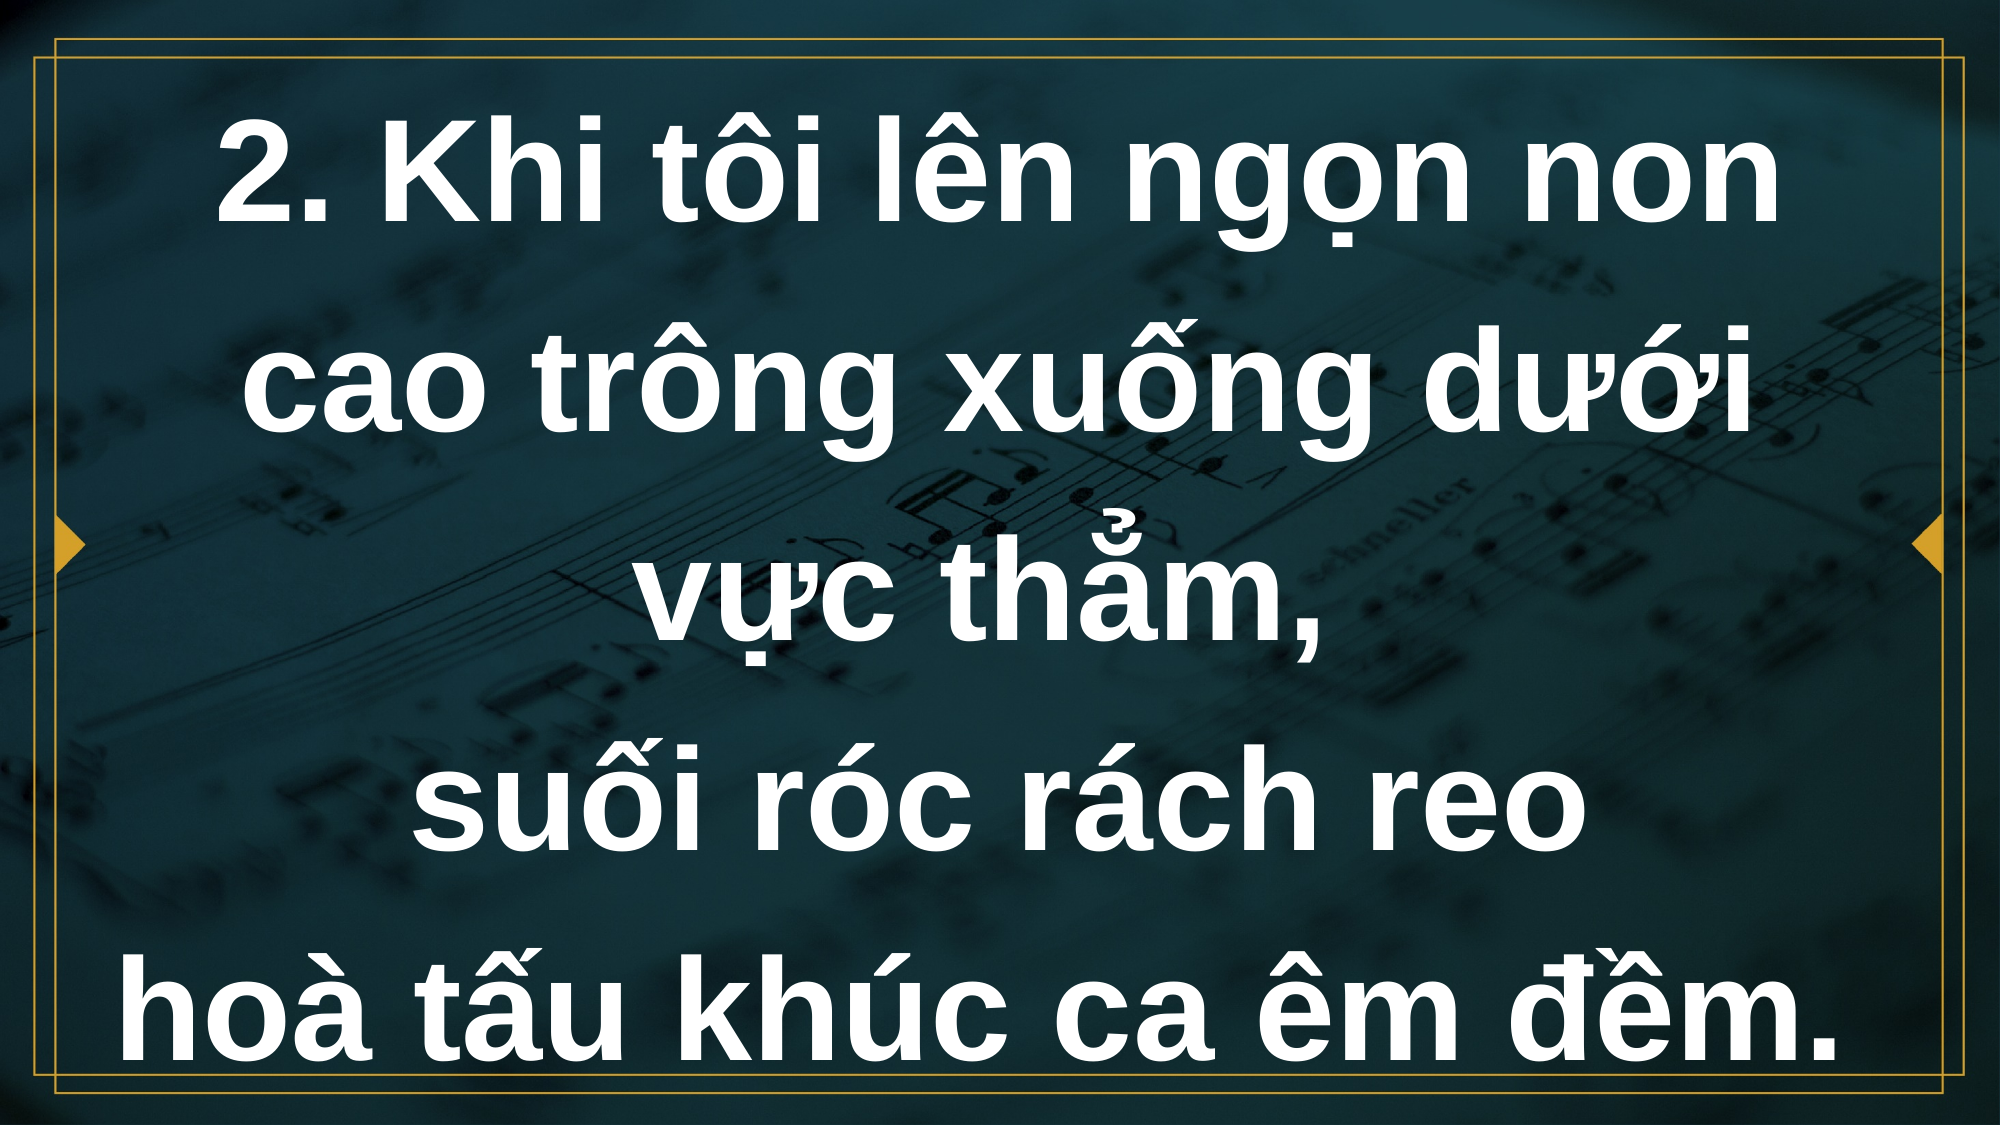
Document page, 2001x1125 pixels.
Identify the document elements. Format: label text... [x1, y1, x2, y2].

title 2. Khi tôi lên ngọn non cao trông xuống dưới vực thẳm, suối róc rách reo hoà tấu khúc ca êm đềm. [55, 53, 1945, 1077]
picture [0, 0, 2000, 1125]
